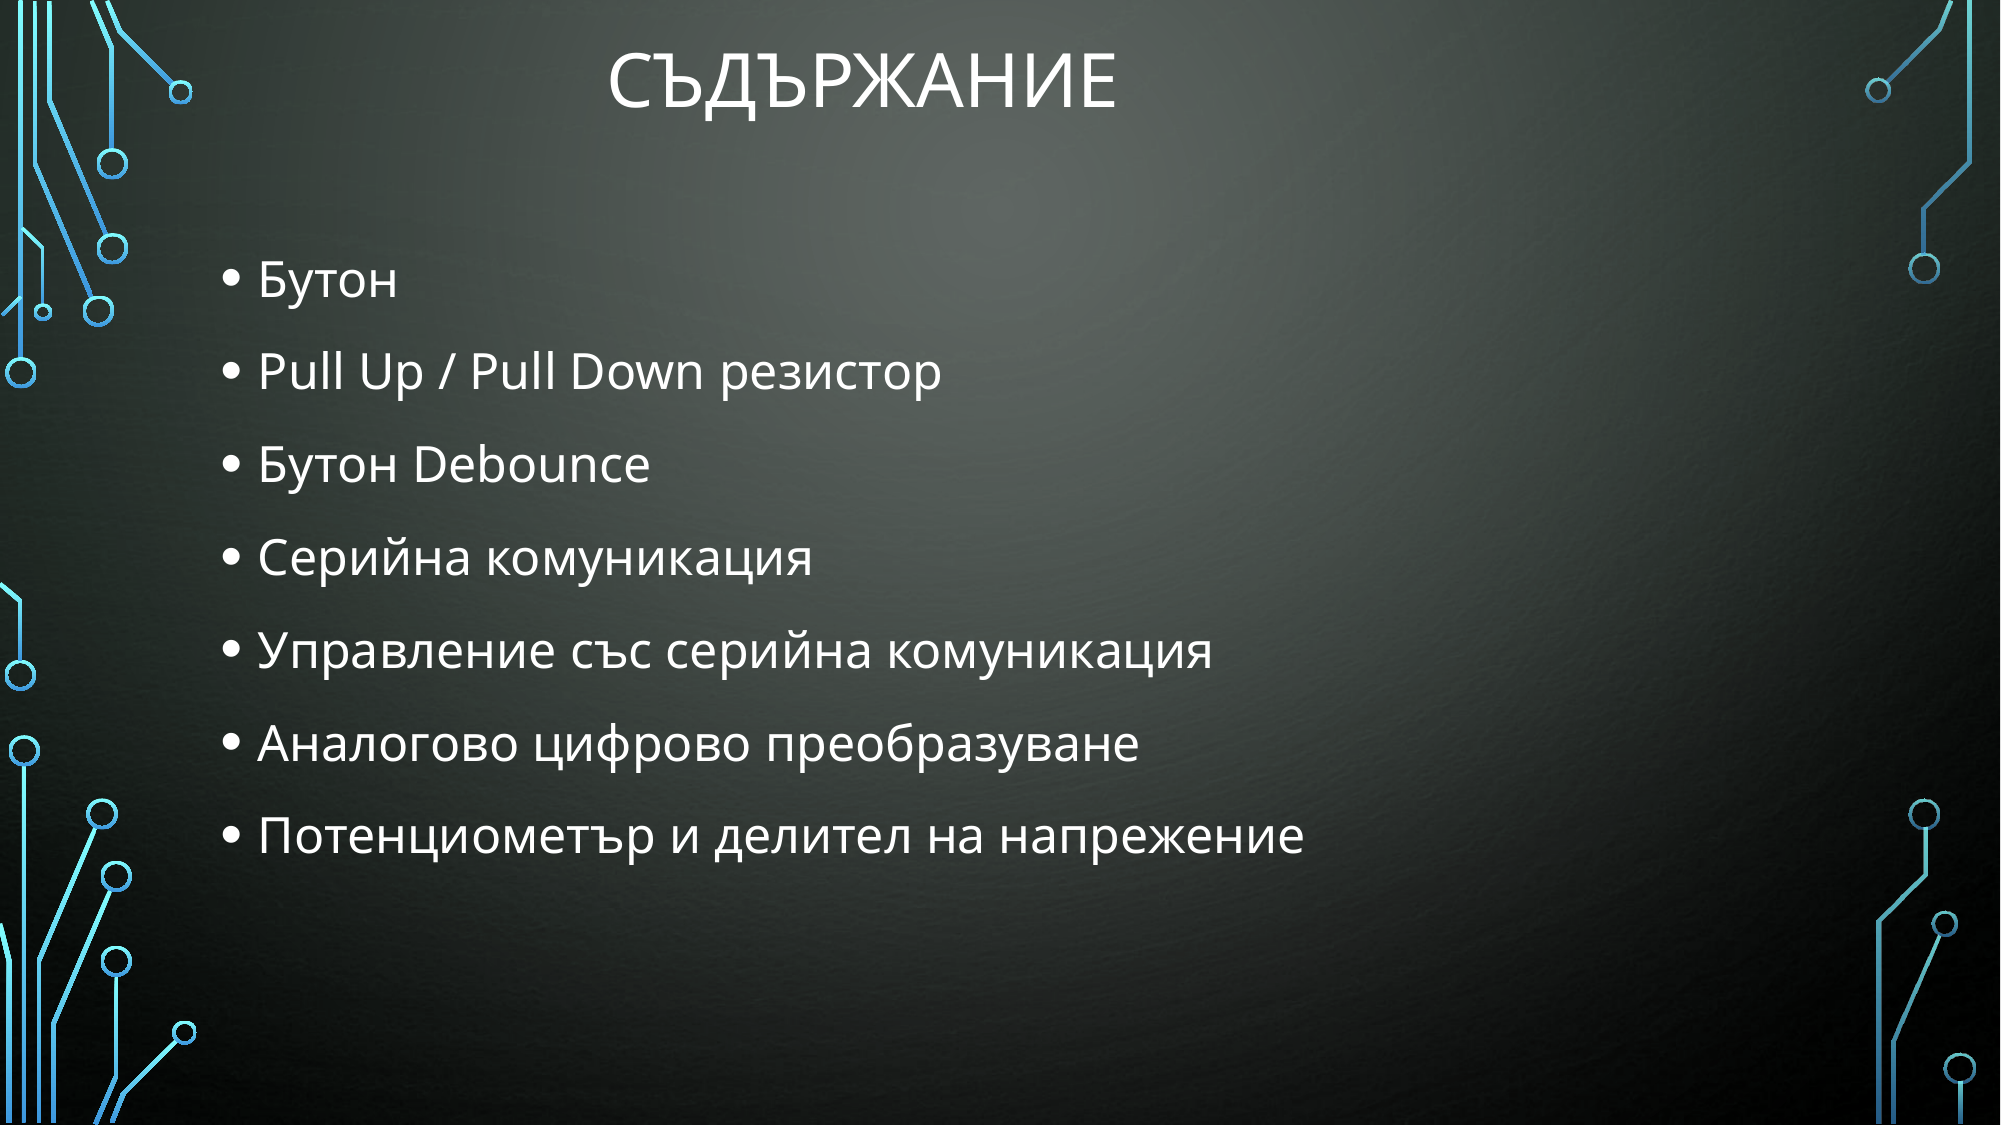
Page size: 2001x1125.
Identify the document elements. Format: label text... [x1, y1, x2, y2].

title Съдържание [591, 23, 1286, 142]
list Бутон Pull Up / Pull Down резистор Бутон Debounce Серийна комуникация Управление със серийна комуникация Аналогово цифрово преобразуване Потенциометър и делител на напрежение [205, 146, 1831, 1041]
